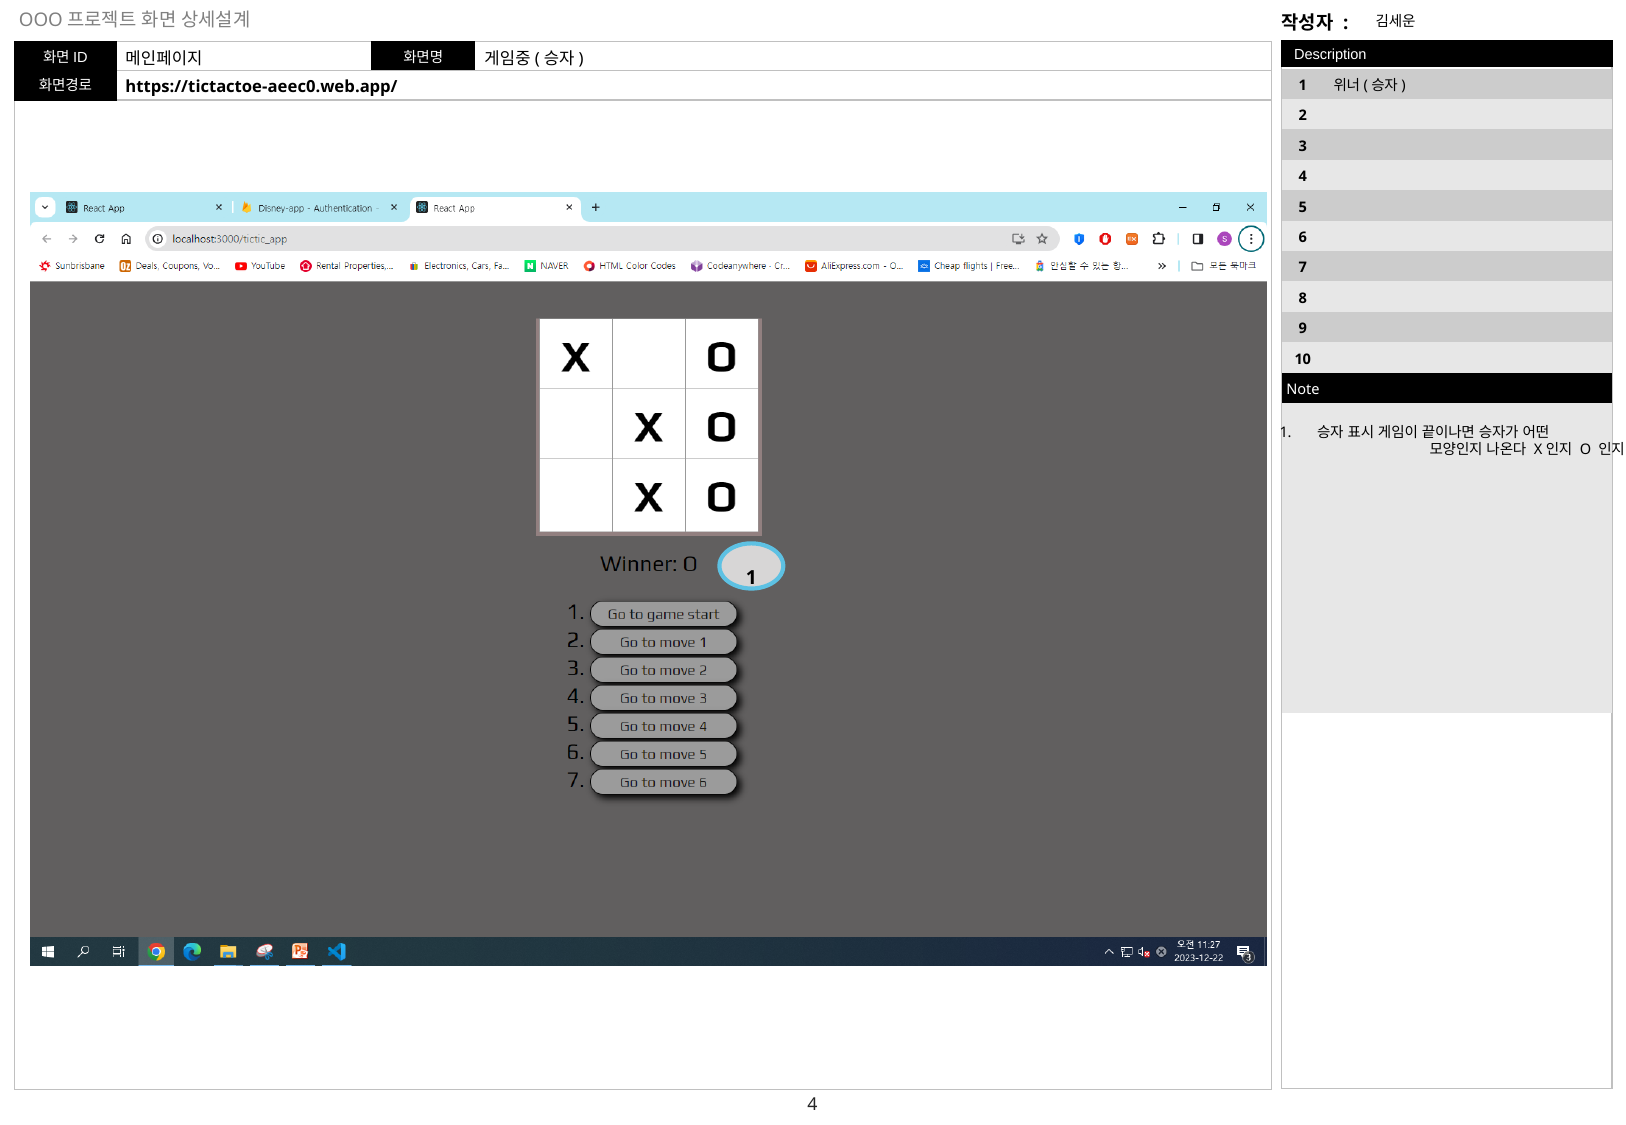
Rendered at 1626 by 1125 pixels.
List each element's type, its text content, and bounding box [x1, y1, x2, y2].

title 게임중(승자) [469, 40, 1267, 68]
list https://tictactoe-aeec0.web.app/ [110, 68, 1268, 104]
list 메인페이지 [110, 40, 469, 68]
picture [30, 192, 1268, 966]
text_box 위너(승자) [1318, 68, 1421, 101]
text_box 승자 표시 게임이 끝이나면 승자가 어떤 모양인지 나온다 X인지 O 인지. [1273, 415, 1625, 465]
